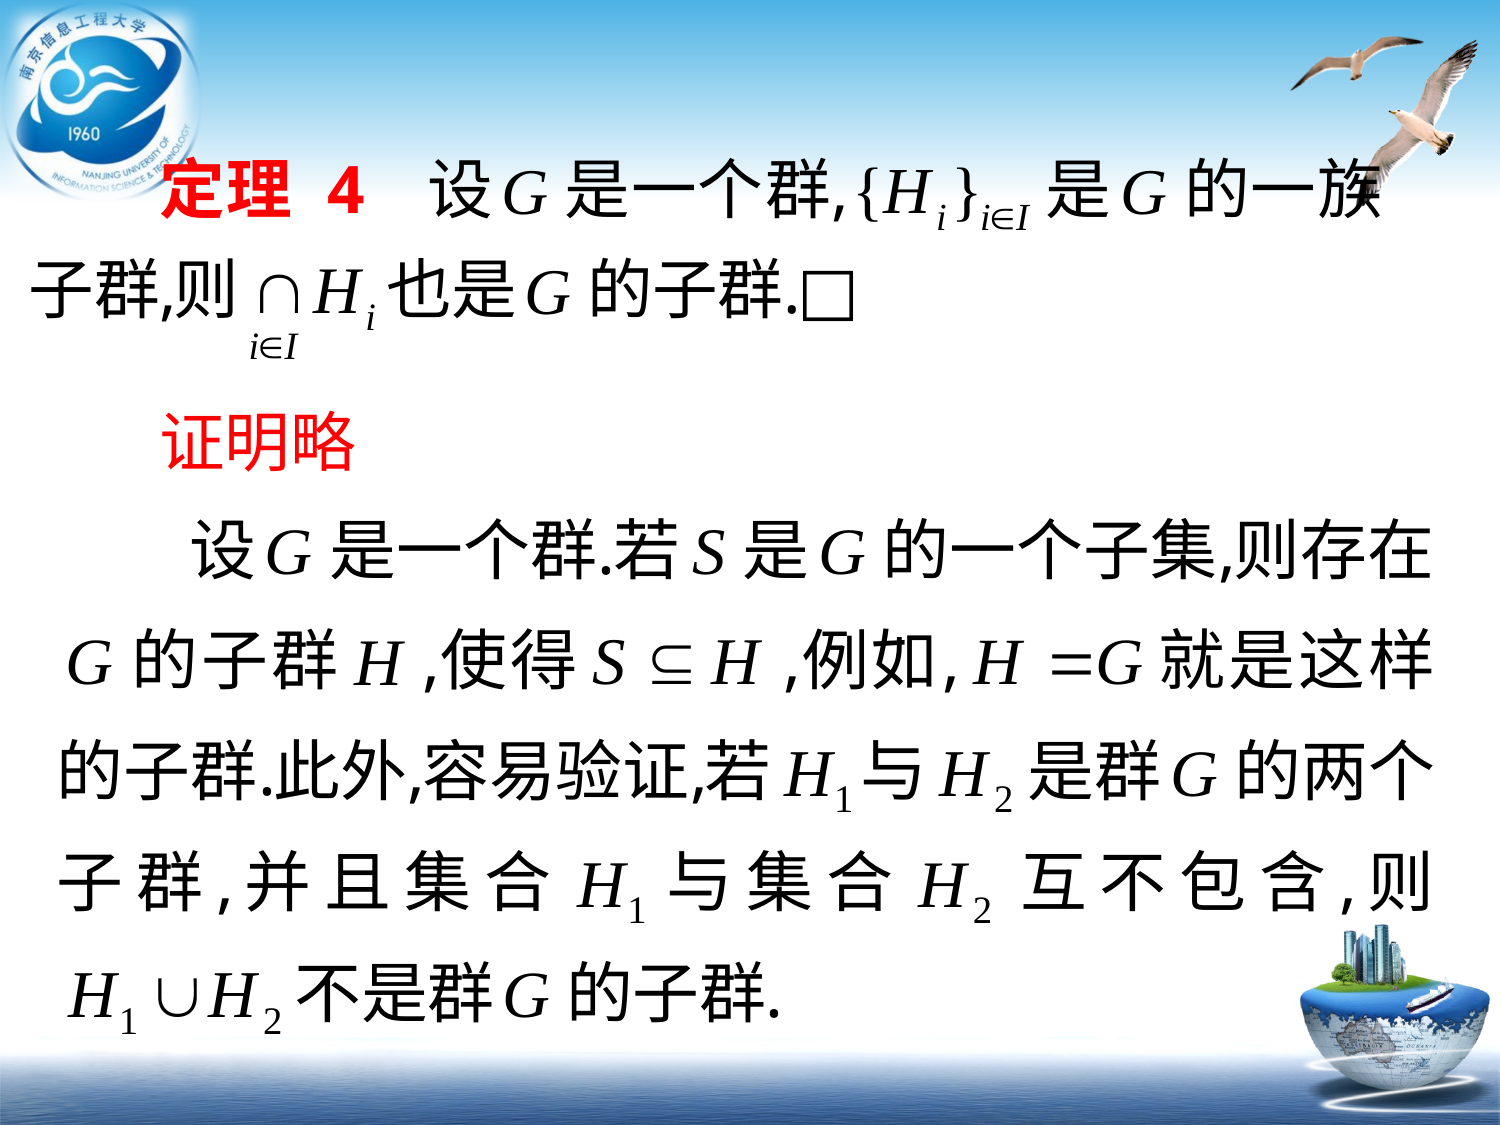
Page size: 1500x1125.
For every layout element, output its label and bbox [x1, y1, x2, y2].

picture [90, 119, 99, 124]
picture [26, 24, 178, 125]
list [56, 491, 1444, 1047]
picture [0, 970, 1500, 1125]
picture [1289, 35, 1500, 213]
list [28, 125, 1393, 495]
